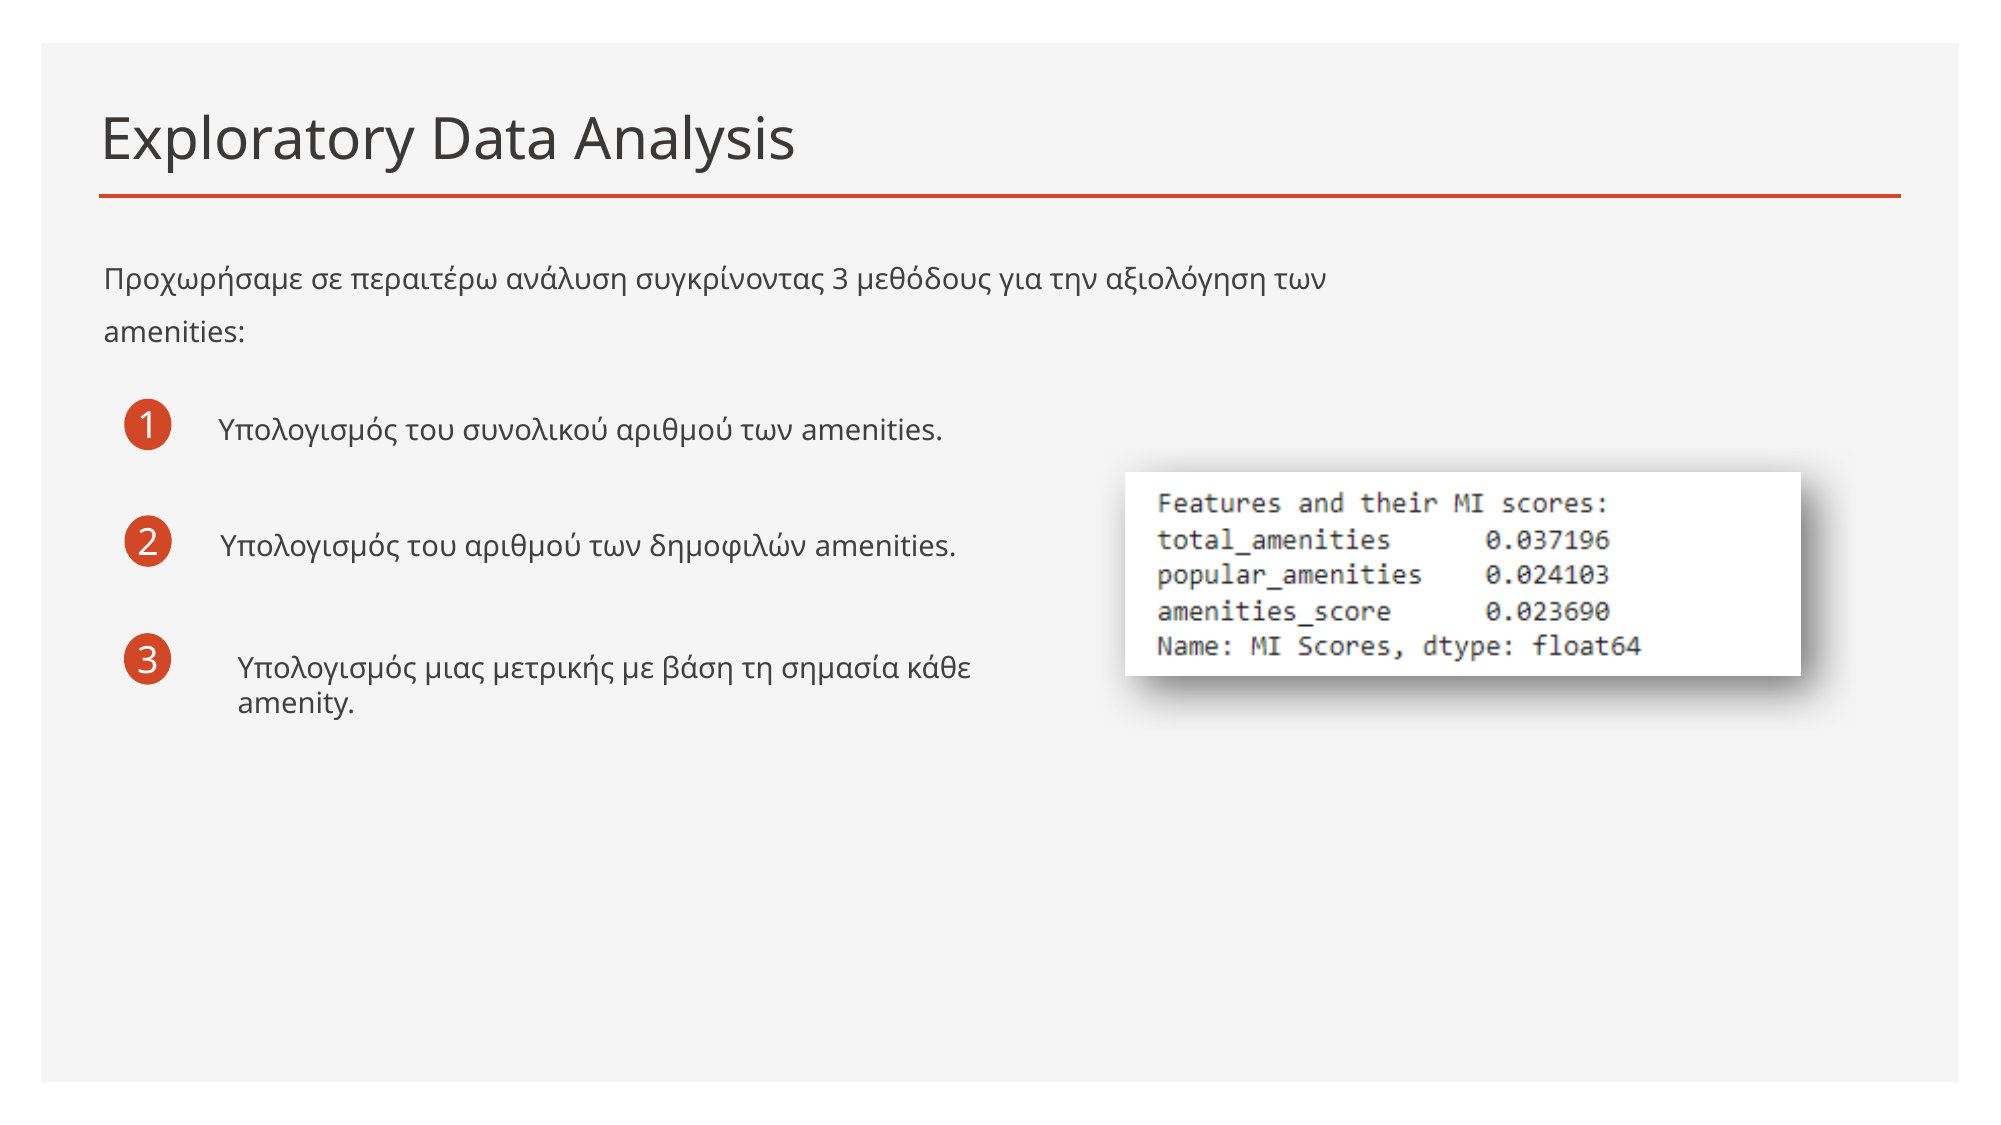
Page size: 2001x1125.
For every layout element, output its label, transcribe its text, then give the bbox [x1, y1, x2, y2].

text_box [115, 398, 181, 451]
title Exploratory Data Analysis [85, 73, 1214, 179]
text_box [115, 628, 180, 689]
text_box Υπολογισμός του συνολικού αριθμού των amenities. [203, 404, 958, 489]
picture [1124, 472, 1801, 676]
text_box Υπολογισμός του αριθμού των δημοφιλών amenities. [205, 519, 972, 570]
list Προχωρήσαμε σε περαιτέρω ανάλυση συγκρίνοντας 3 μεθόδους για την αξιολόγηση των amenities: [88, 235, 1474, 321]
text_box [116, 510, 181, 571]
text_box Υπολογισμός μιας μετρικής με βάση τη σημασία κάθε amenity. [222, 641, 1012, 727]
